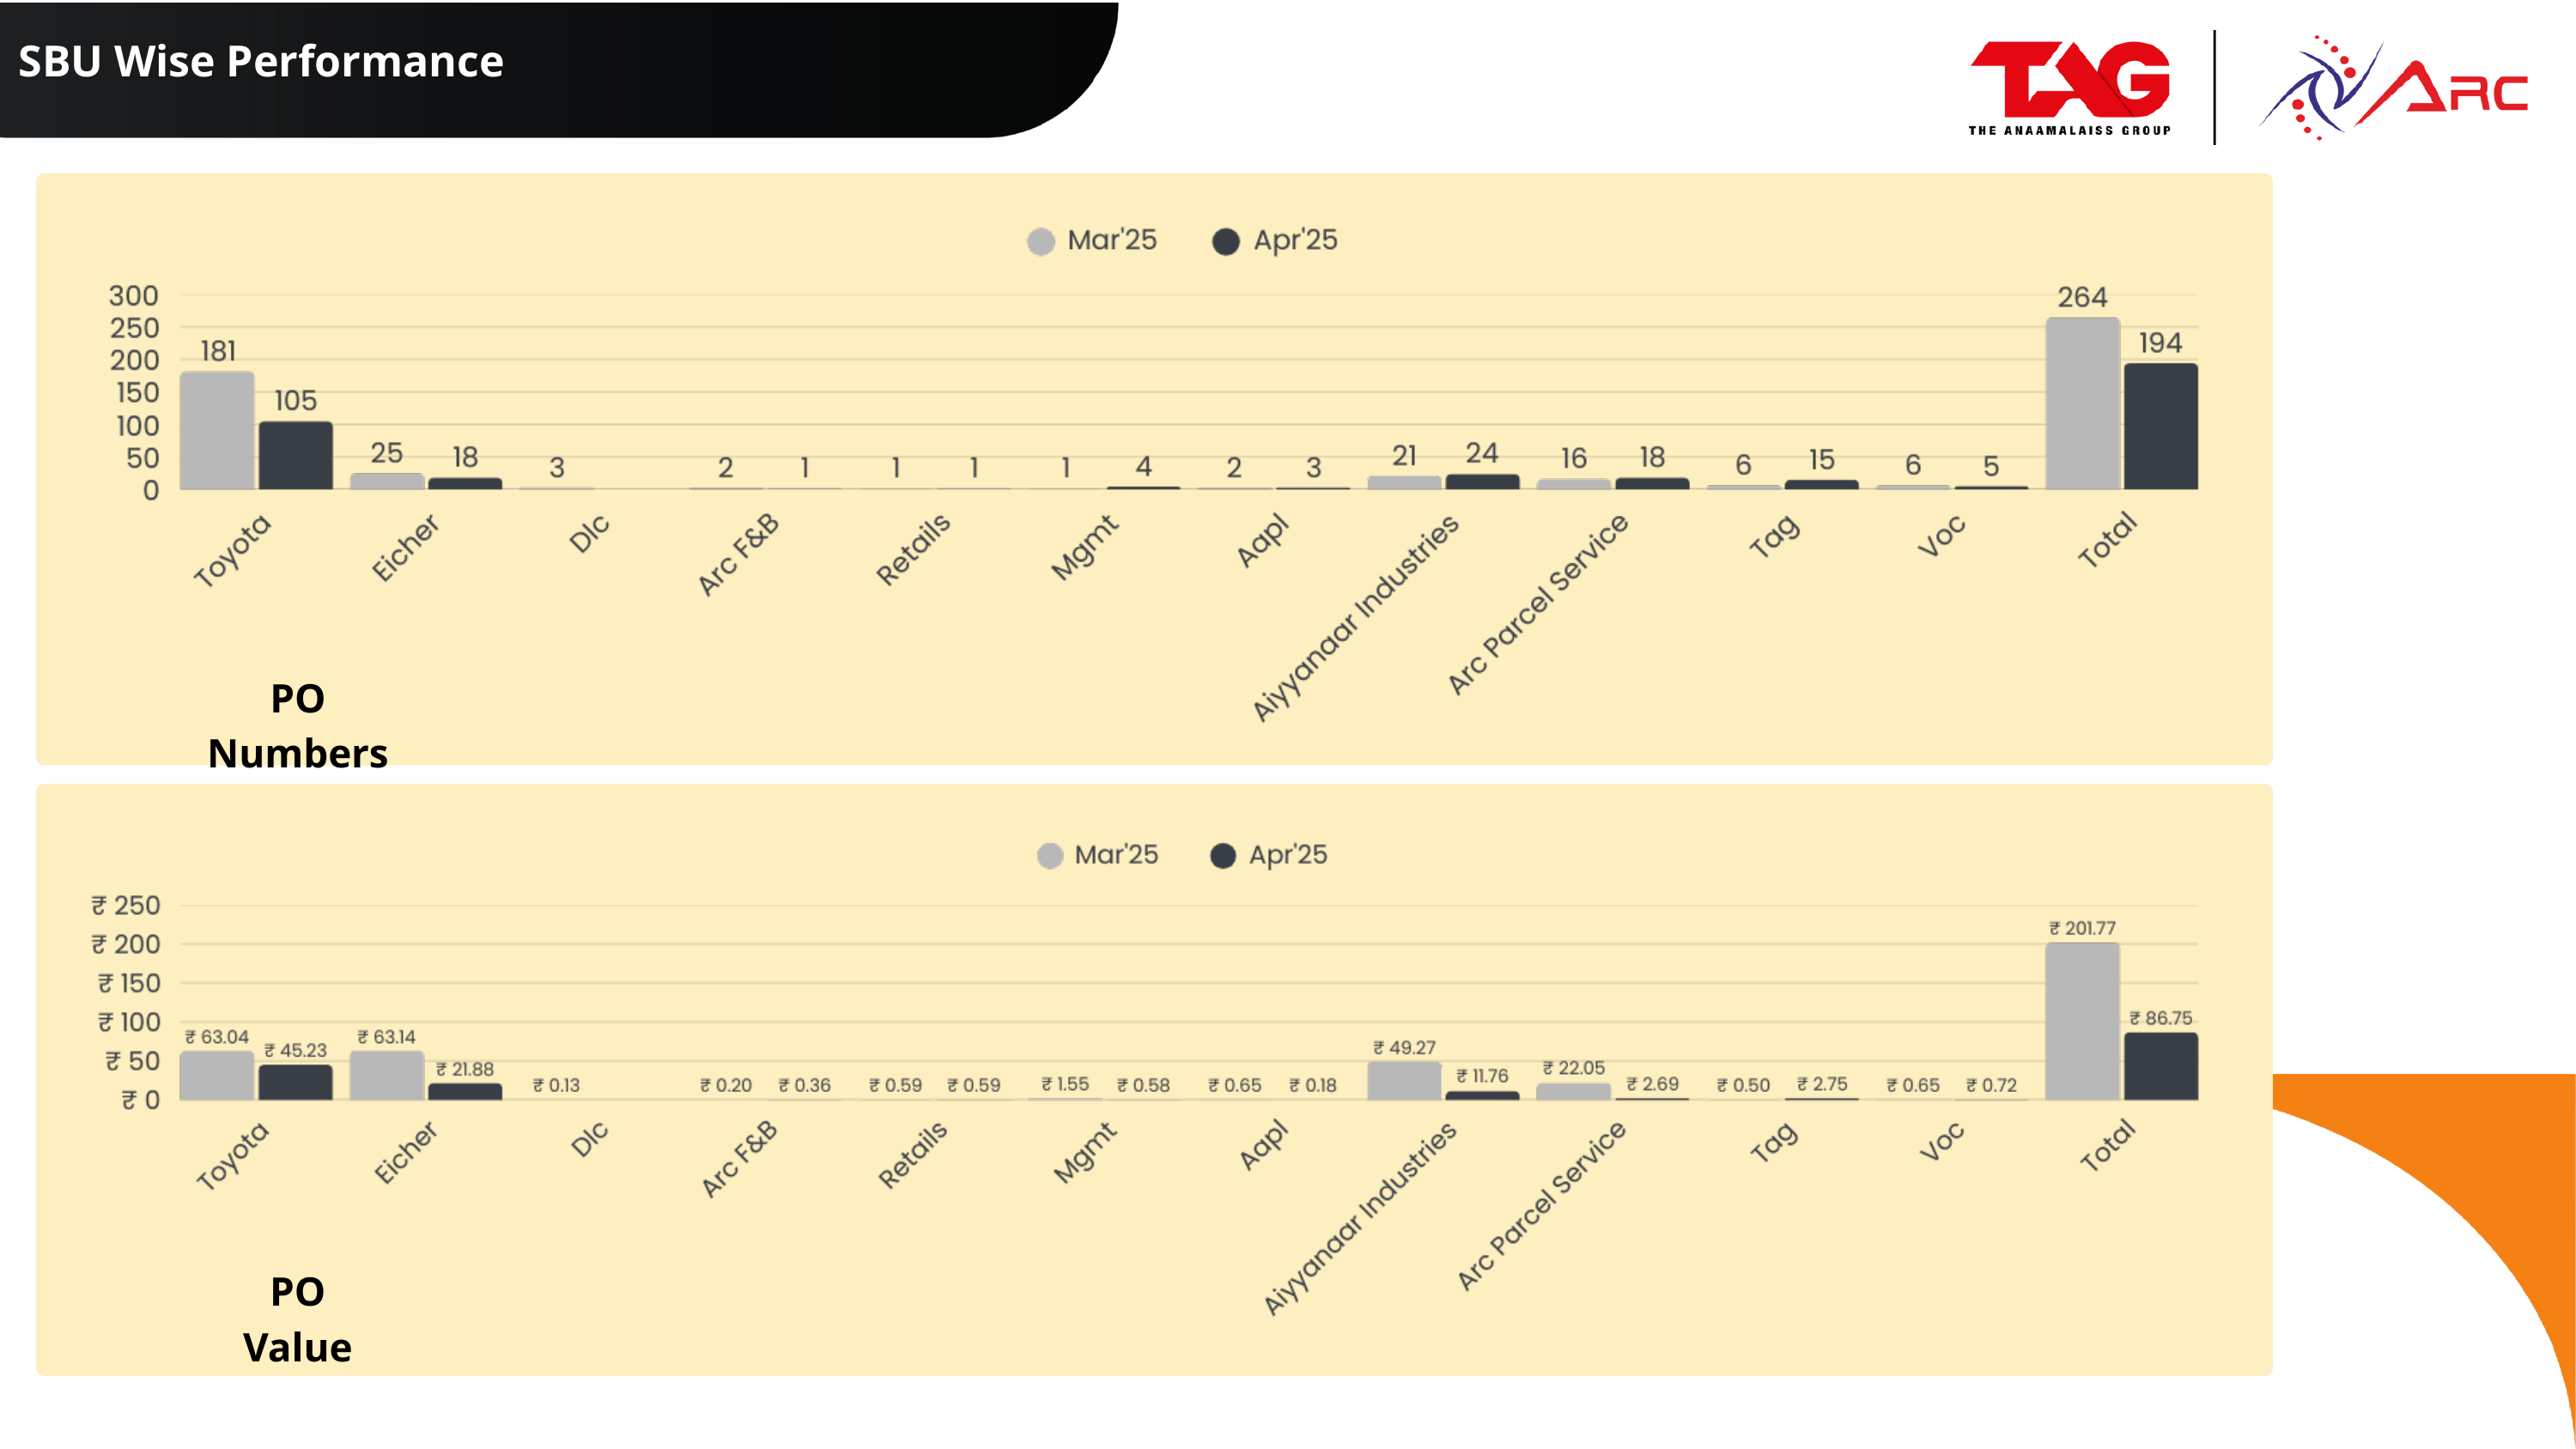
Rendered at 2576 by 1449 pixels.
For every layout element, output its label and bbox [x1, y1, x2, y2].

text_box [2416, 1074, 2576, 1449]
text_box [0, 3, 1172, 145]
picture [0, 3, 2410, 1449]
text_box [2415, 30, 2528, 145]
